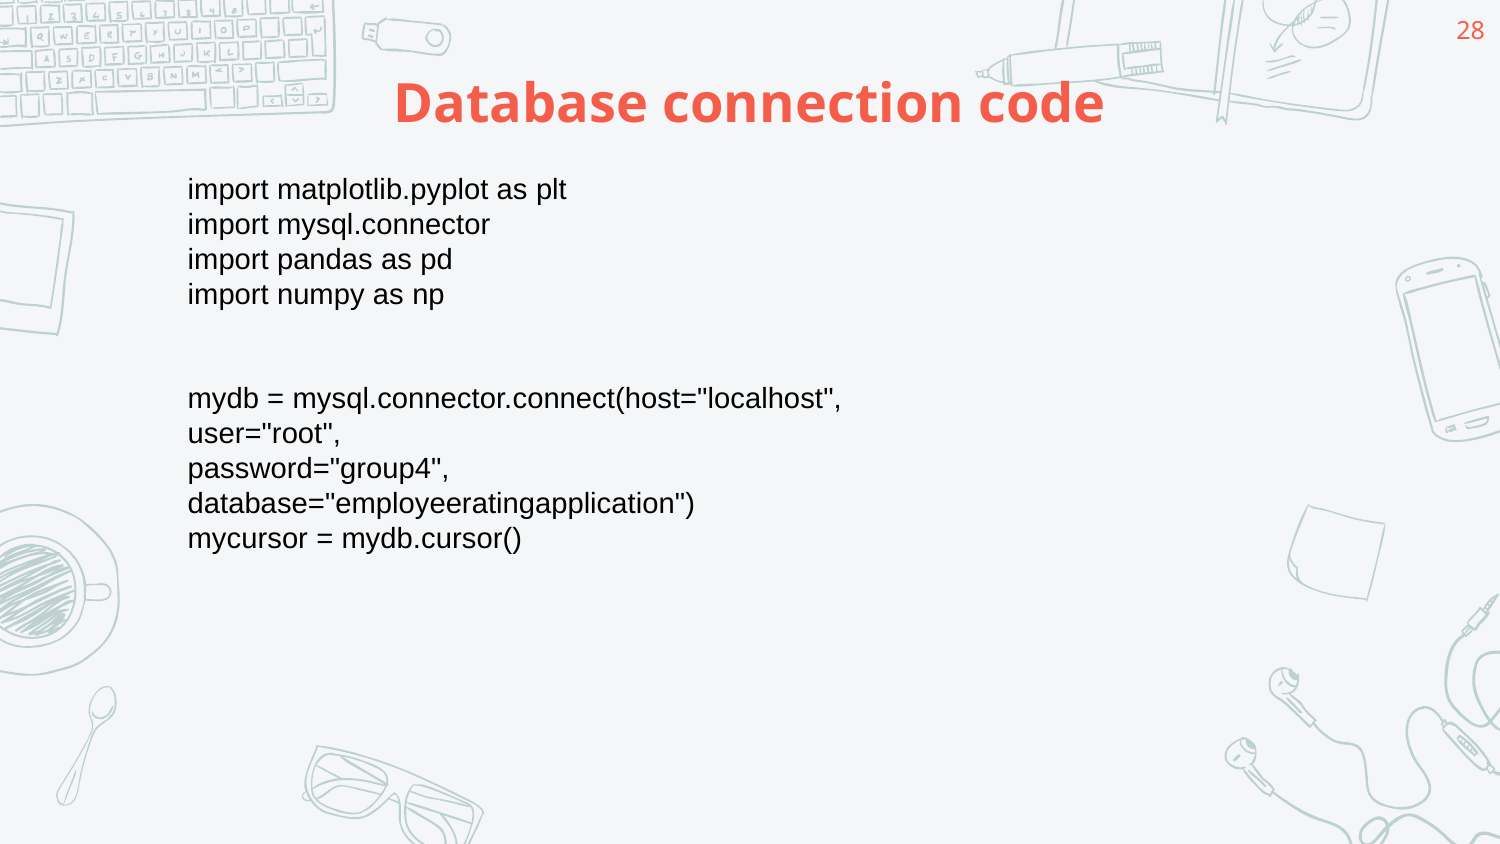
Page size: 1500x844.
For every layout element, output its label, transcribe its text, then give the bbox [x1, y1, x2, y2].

text_box import matplotlib.pyplot as plt import mysql.connector import pandas as pd import numpy as np mydb = mysql.connector.connect(host="localhost", user="root", password="group4", database="employeeratingapplication") mycursor = mydb.cursor() [172, 162, 1302, 597]
slide_number 28 [1435, 0, 1500, 53]
title Database connection code [185, 52, 1315, 149]
